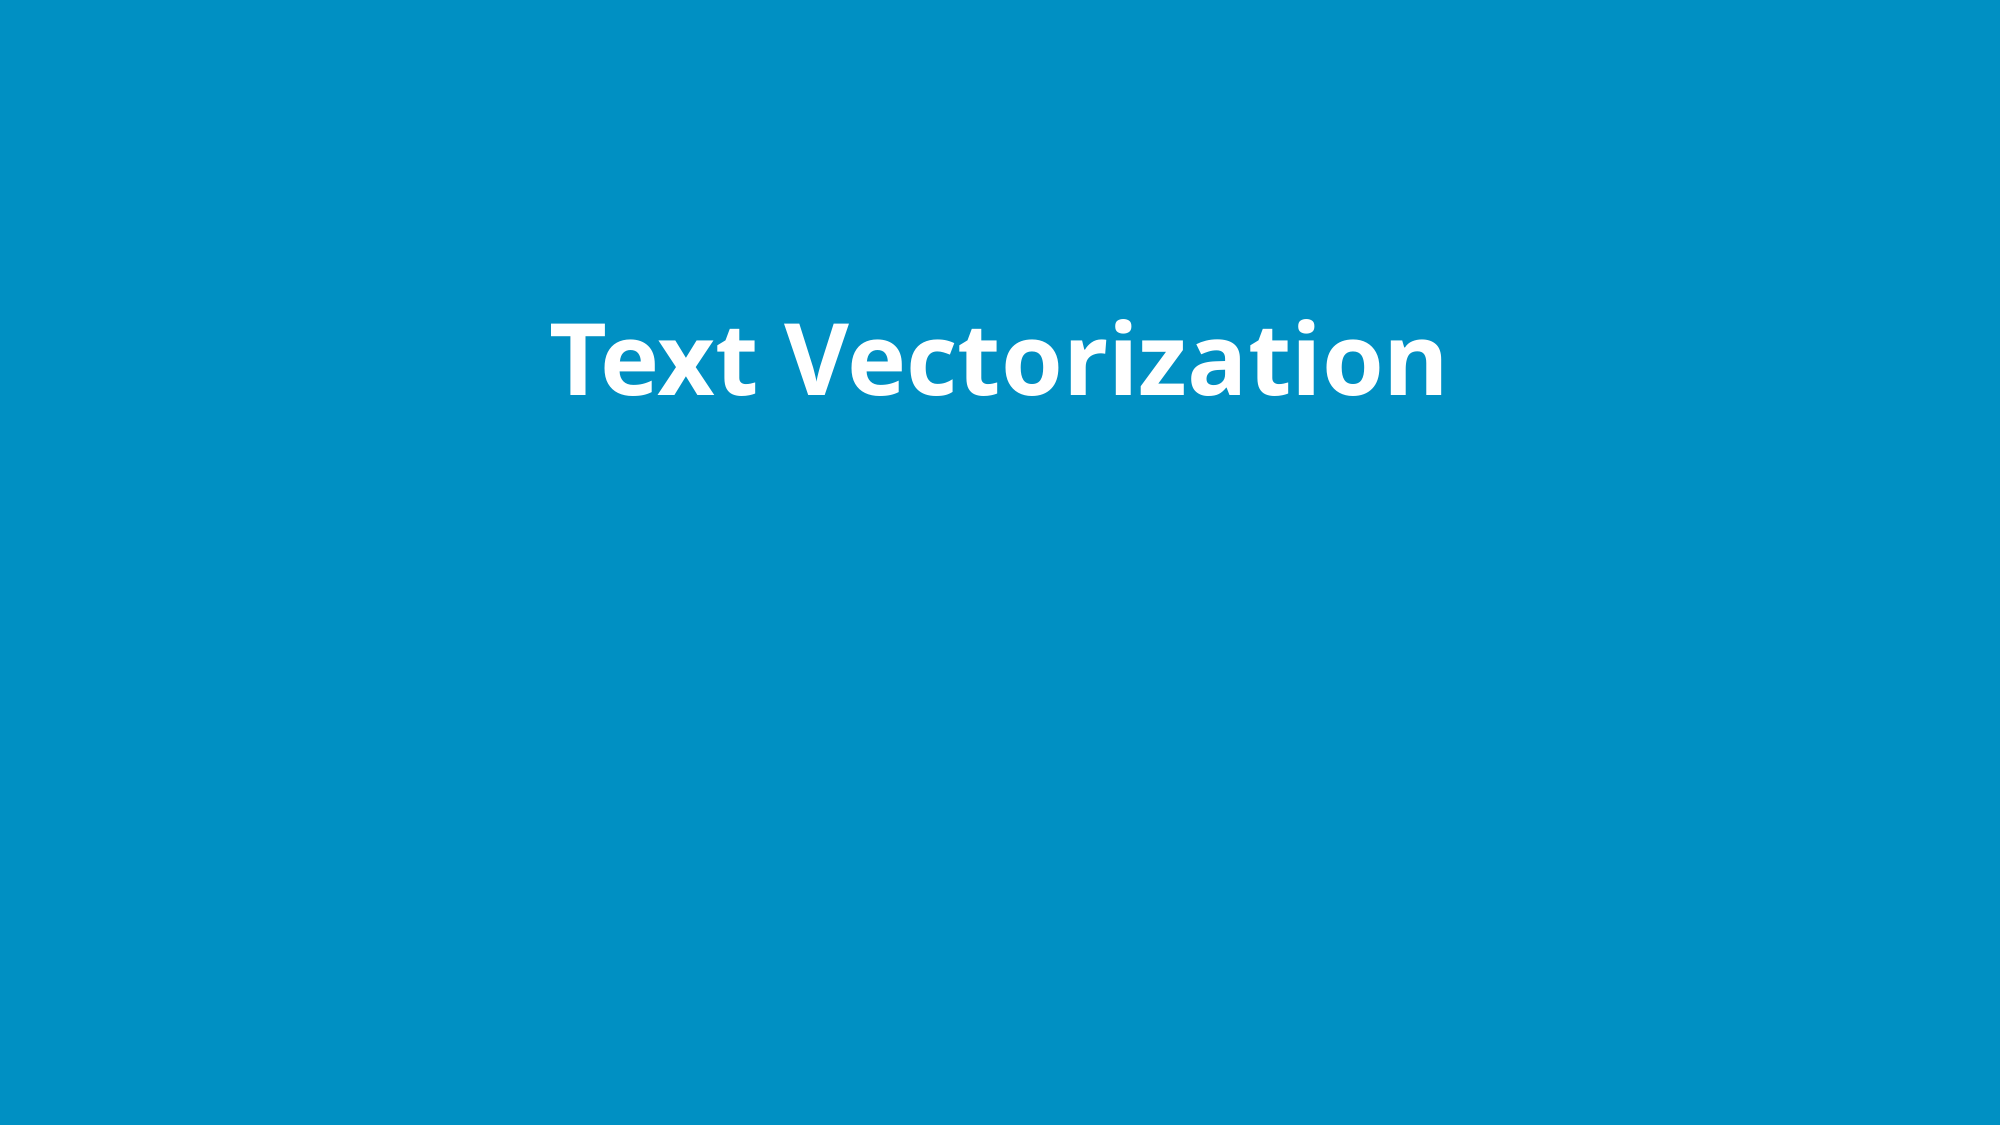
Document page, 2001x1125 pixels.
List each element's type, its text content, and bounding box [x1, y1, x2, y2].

list Text Vectorization [219, 301, 1781, 750]
